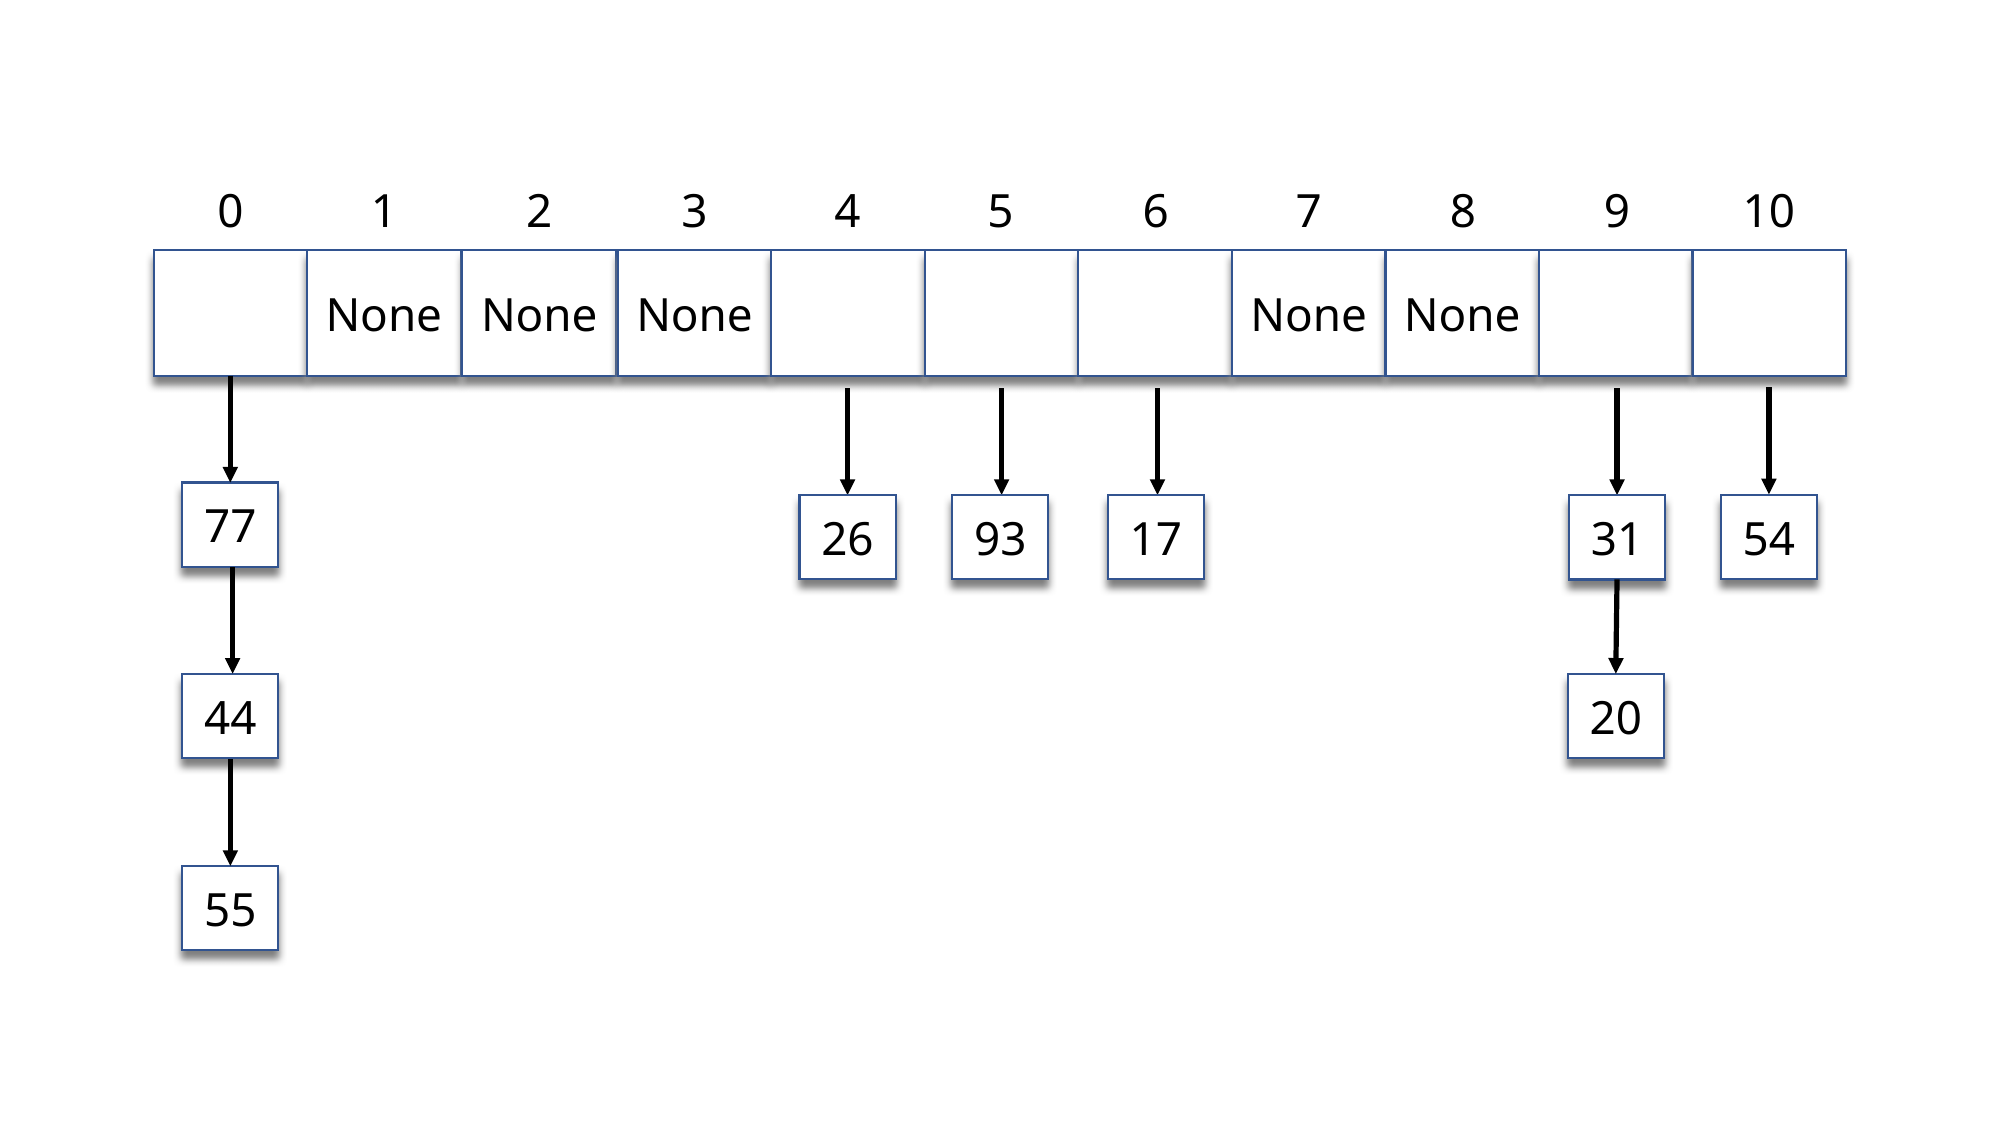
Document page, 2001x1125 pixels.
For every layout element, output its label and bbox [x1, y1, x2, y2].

text_box [153, 174, 1847, 951]
